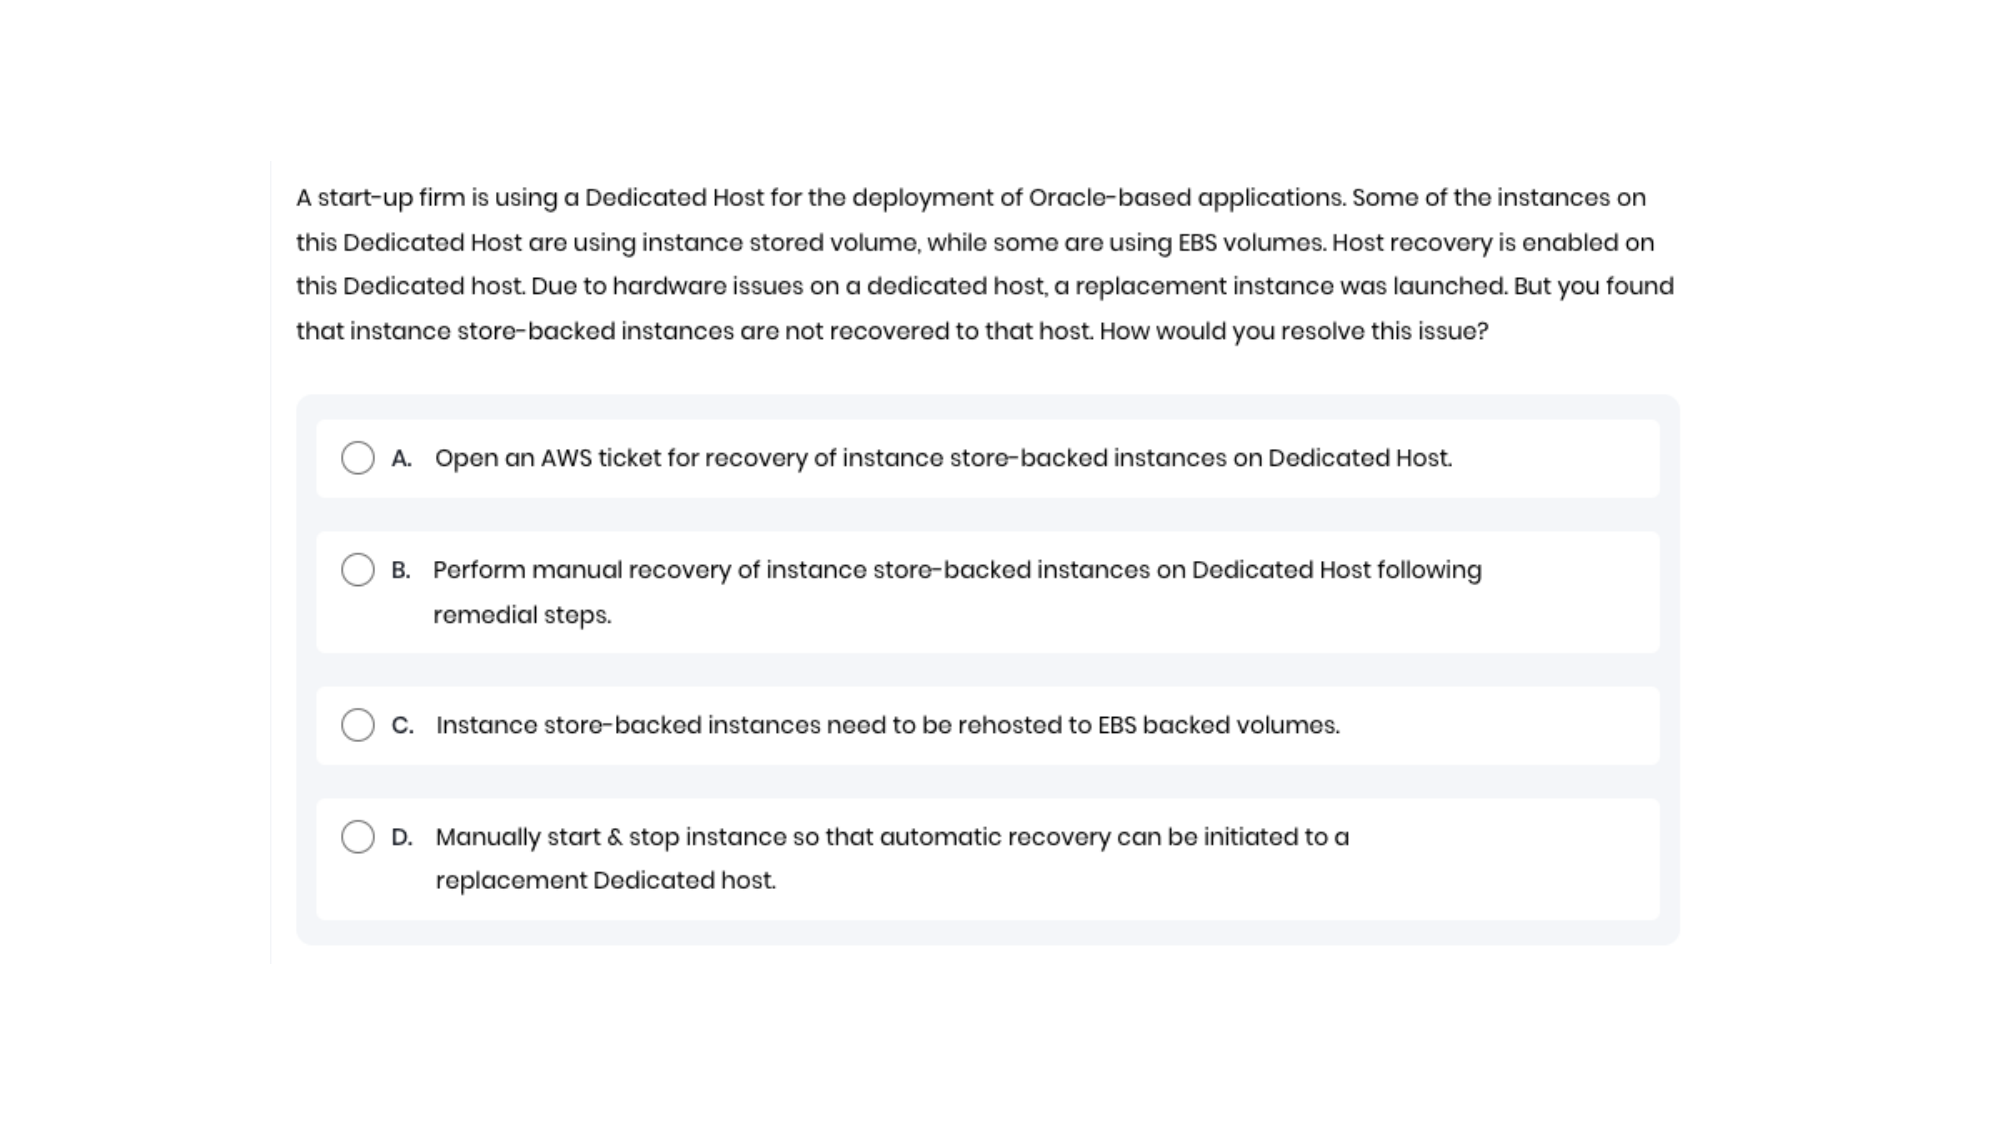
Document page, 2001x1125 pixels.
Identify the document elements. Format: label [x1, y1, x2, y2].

picture [270, 161, 1747, 964]
